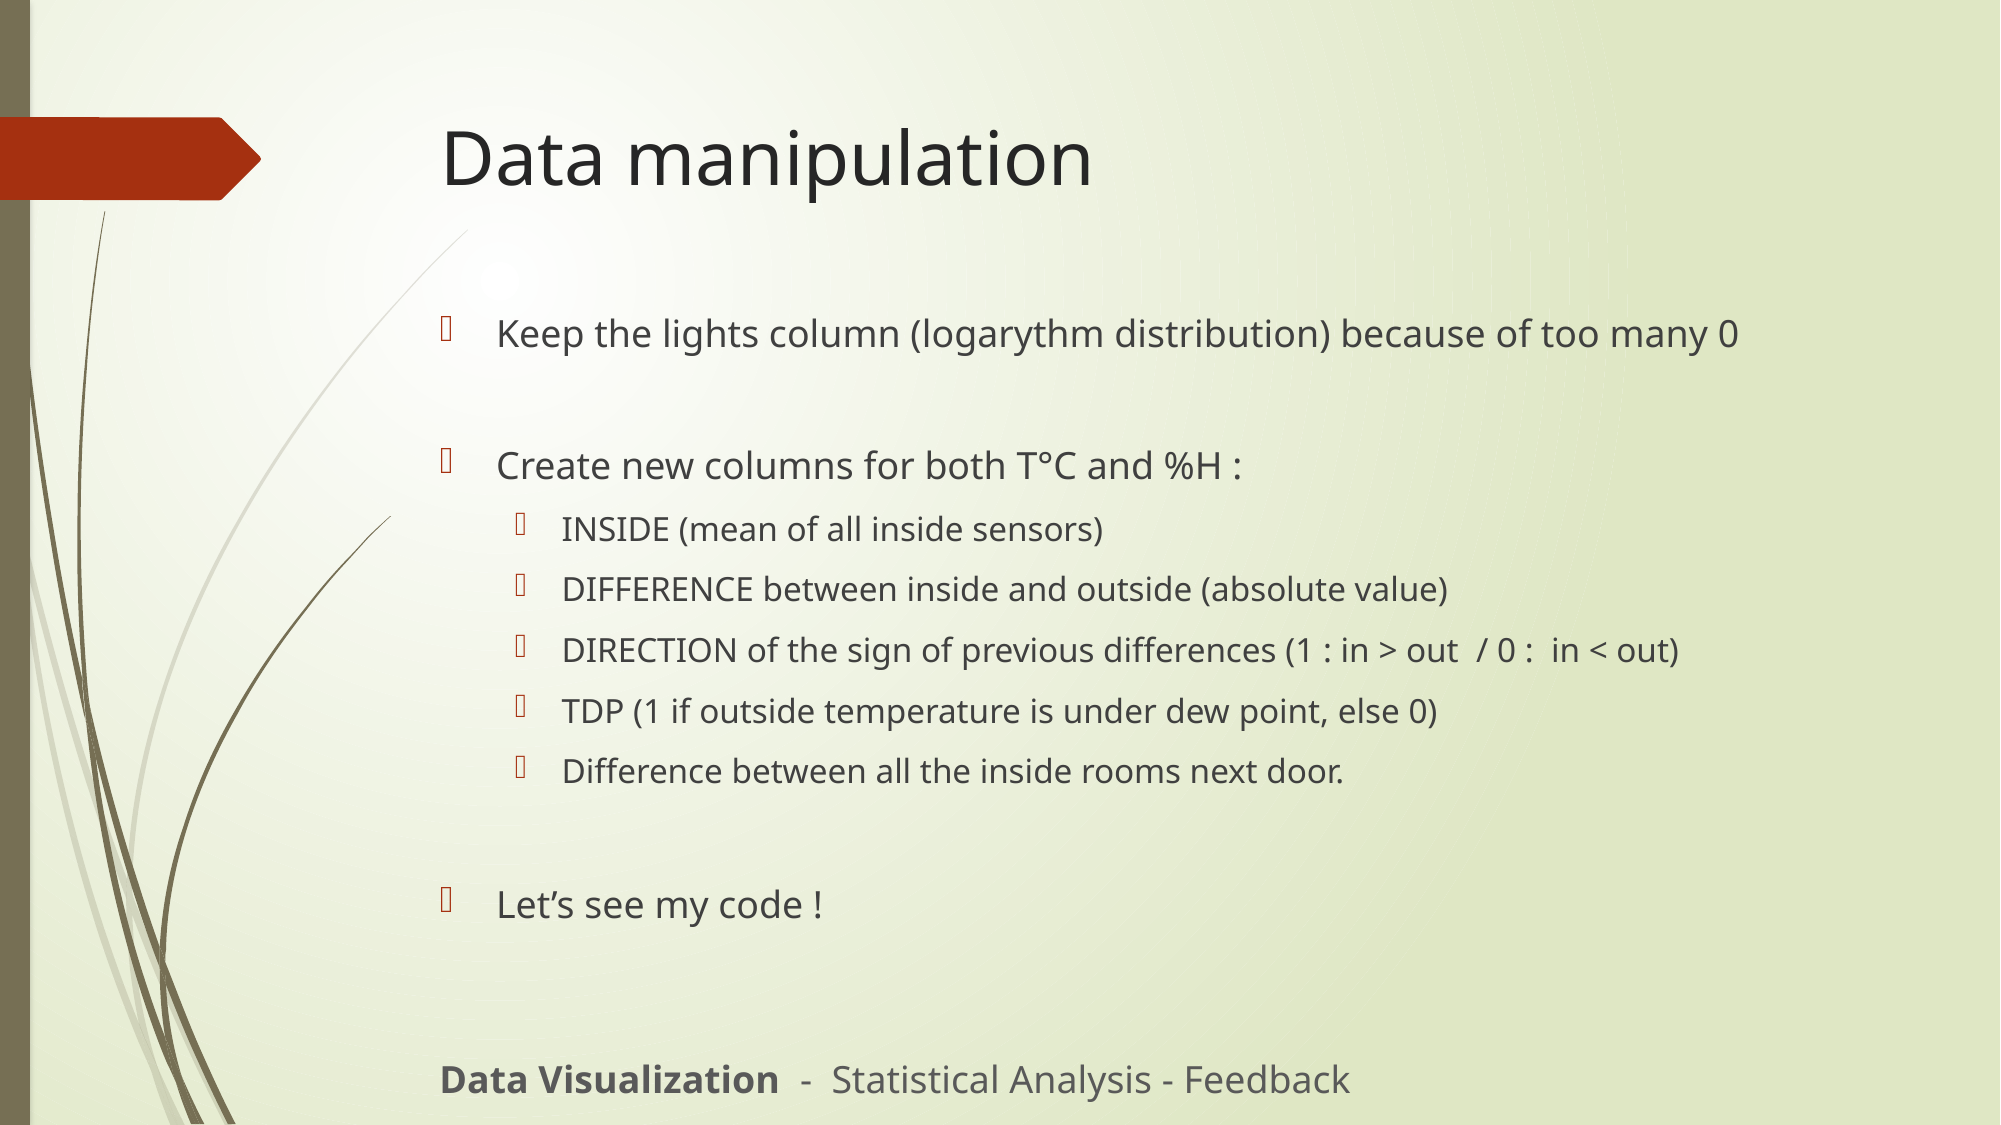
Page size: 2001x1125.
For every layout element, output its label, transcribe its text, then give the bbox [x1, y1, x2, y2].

list Keep the lights column (logarythm distribution) because of too many 0 Create new columns for both T°C and %H : INSIDE (mean of all inside sensors) DIFFERENCE between inside and outside (absolute value) DIRECTION of the sign of previous differences (1 : in > out / 0 : in < out) TDP (1 if outside temperature is under dew point, else 0) Difference between all the inside rooms next door. Let’s see my code ! [424, 236, 1888, 970]
title Data manipulation [425, 102, 1888, 218]
text_box Data Visualization - Statistical Analysis - Feedback [424, 1049, 1497, 1109]
